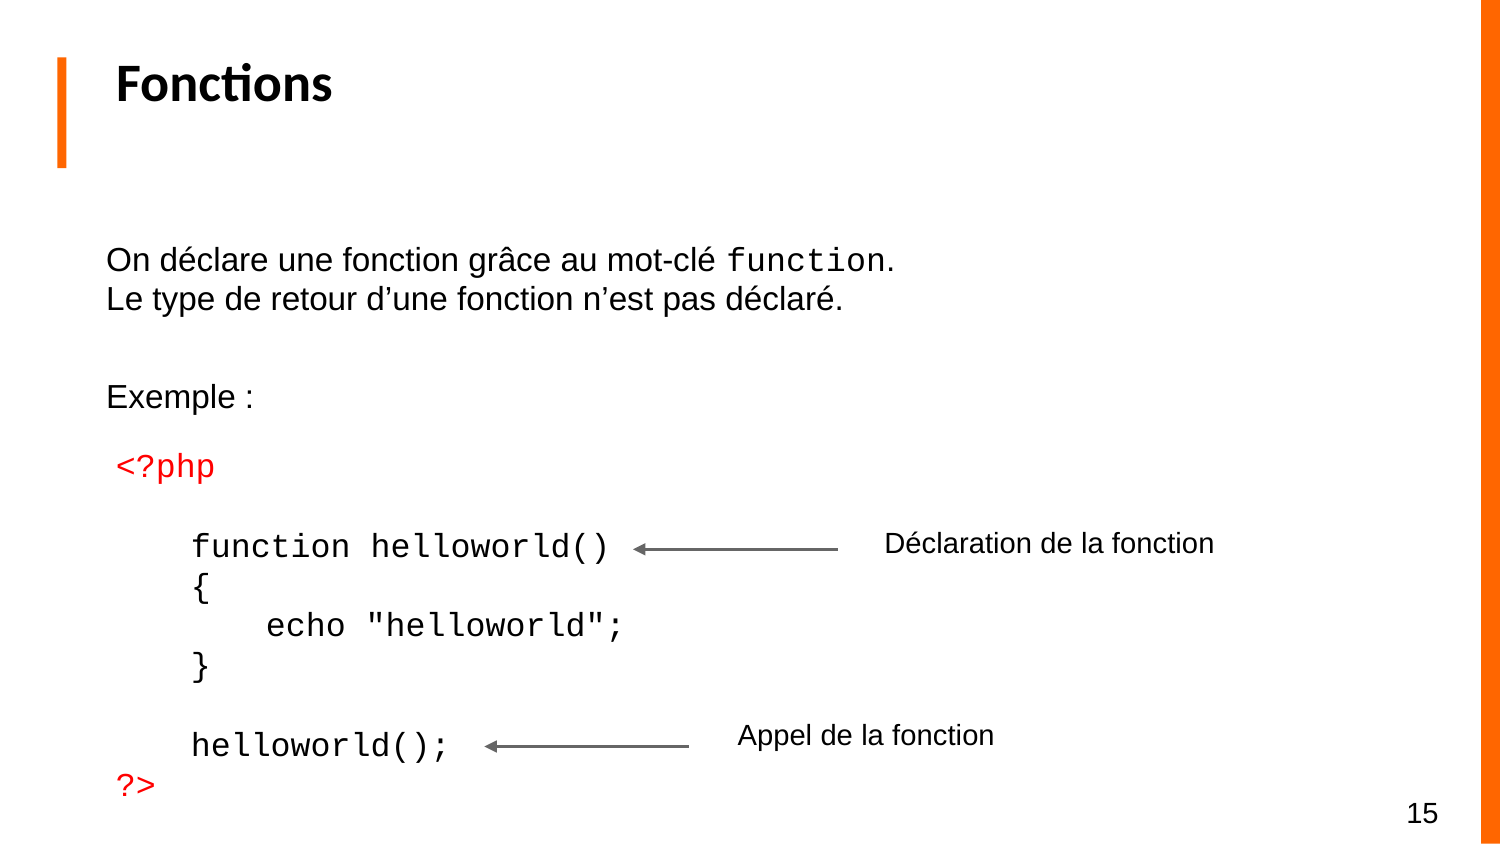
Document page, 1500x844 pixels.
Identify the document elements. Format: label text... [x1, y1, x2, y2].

title Fonctions [101, 31, 1004, 120]
slide_number ‹#› [1391, 779, 1482, 844]
text_box On déclare une fonction grâce au mot-clé function. Le type de retour d’une fonction n’est pas déclaré. [91, 222, 1368, 368]
text_box <?php function helloworld() { echo "helloworld"; } helloworld(); ?> [100, 428, 824, 752]
text_box Déclaration de la fonction [869, 509, 1500, 590]
text_box Appel de la fonction [722, 701, 1405, 782]
text_box Exemple : [91, 360, 314, 426]
